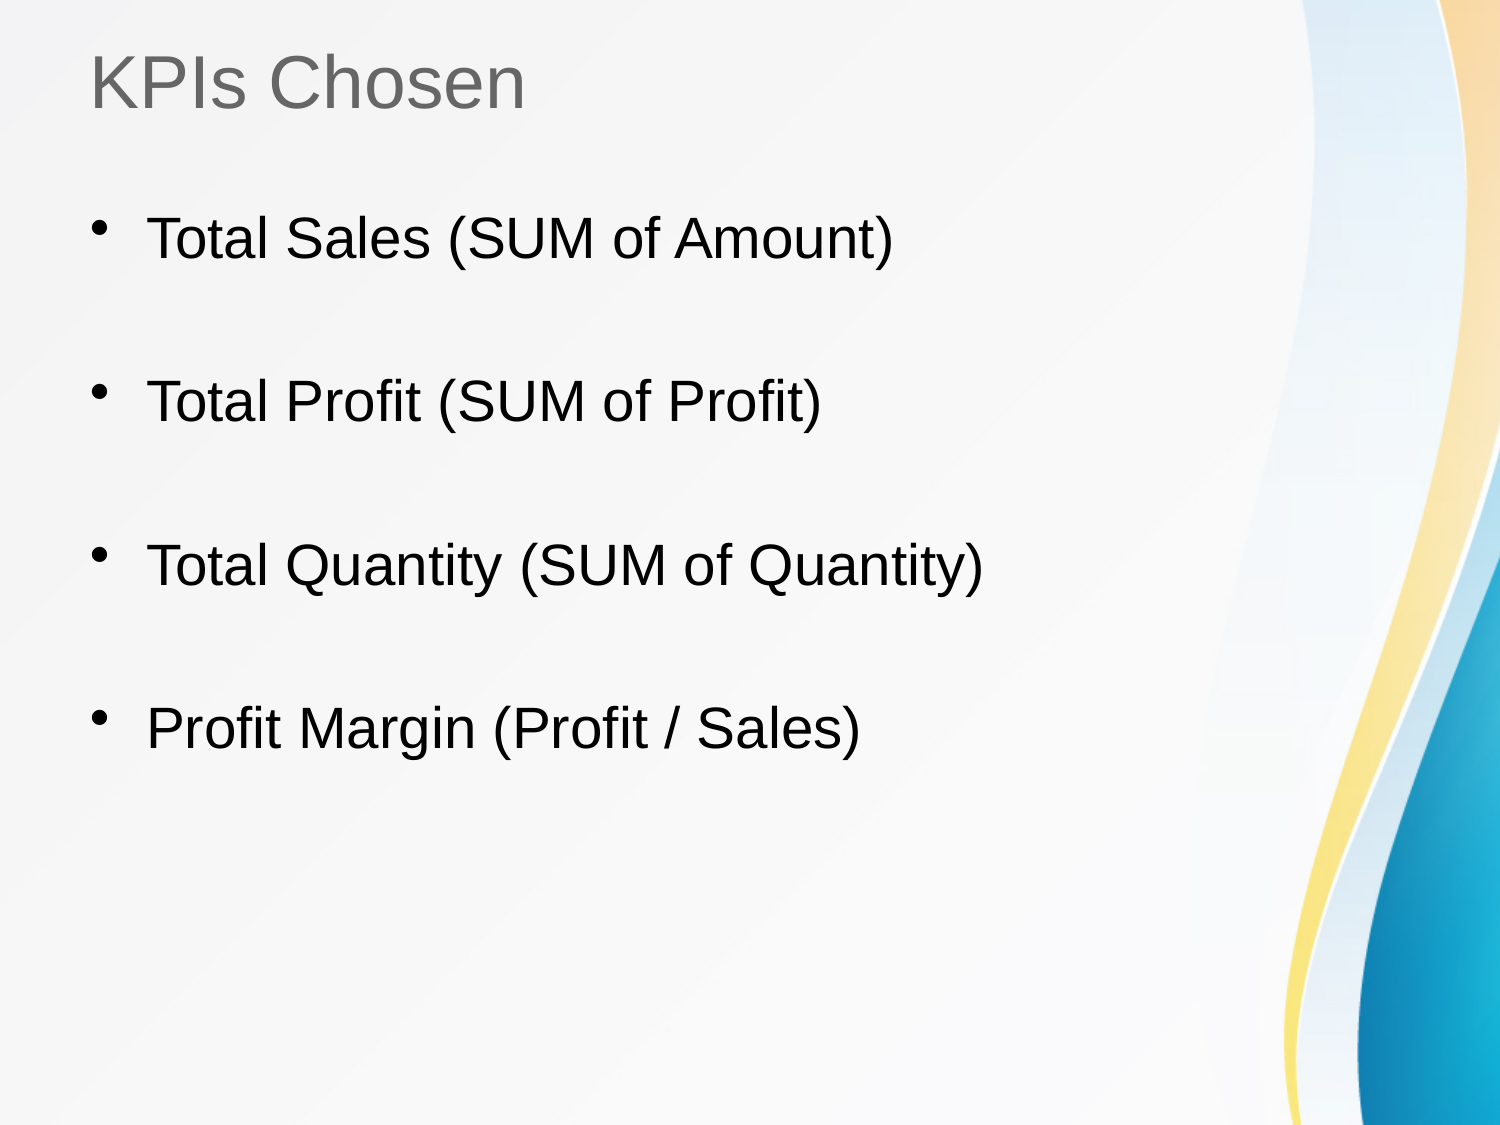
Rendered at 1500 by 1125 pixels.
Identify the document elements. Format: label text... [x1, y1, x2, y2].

picture [0, 0, 1500, 1125]
list Total Sales (SUM of Amount) Total Profit (SUM of Profit) Total Quantity (SUM of Quantity) Profit Margin (Profit / Sales) [74, 192, 1426, 1006]
title KPIs Chosen [74, 30, 1426, 127]
